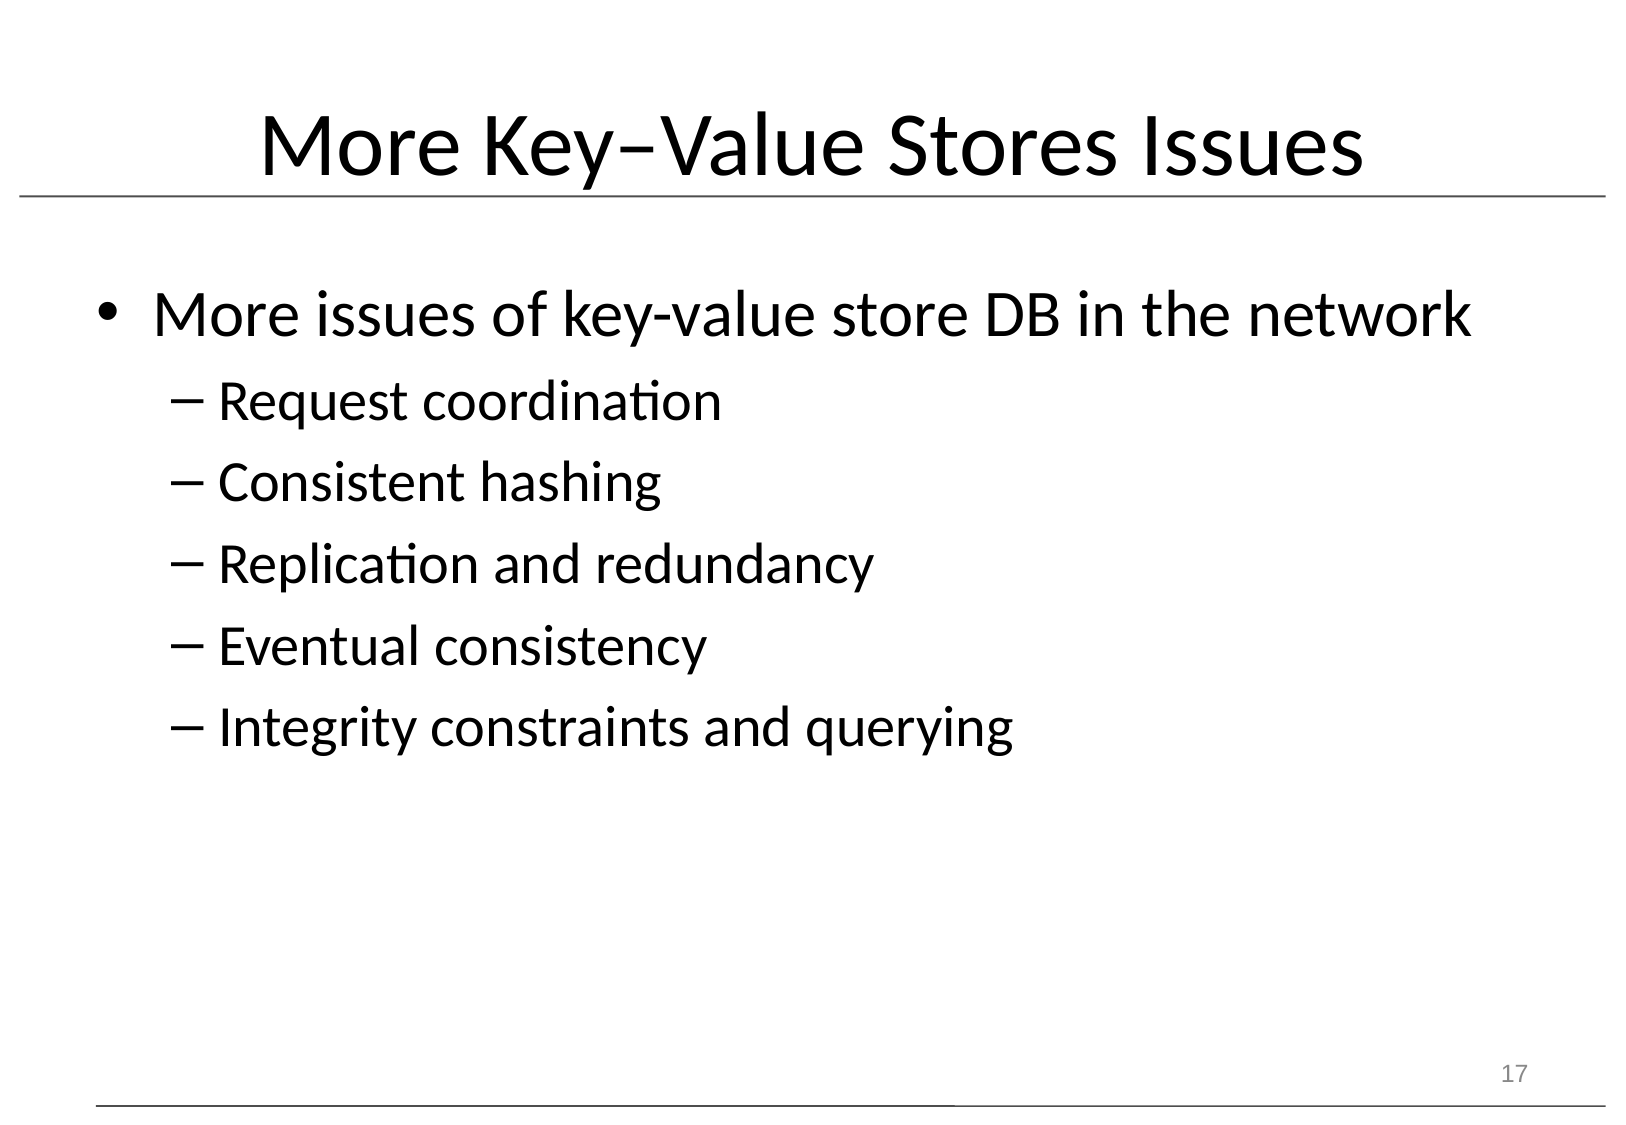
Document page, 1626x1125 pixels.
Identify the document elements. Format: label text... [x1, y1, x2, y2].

slide_number 17 [1164, 1042, 1544, 1103]
title More Key–Value Stores Issues [81, 45, 1544, 233]
list More issues of key-value store DB in the network Request coordination Consistent hashing Replication and redundancy Eventual consistency Integrity constraints and querying [81, 262, 1544, 1005]
